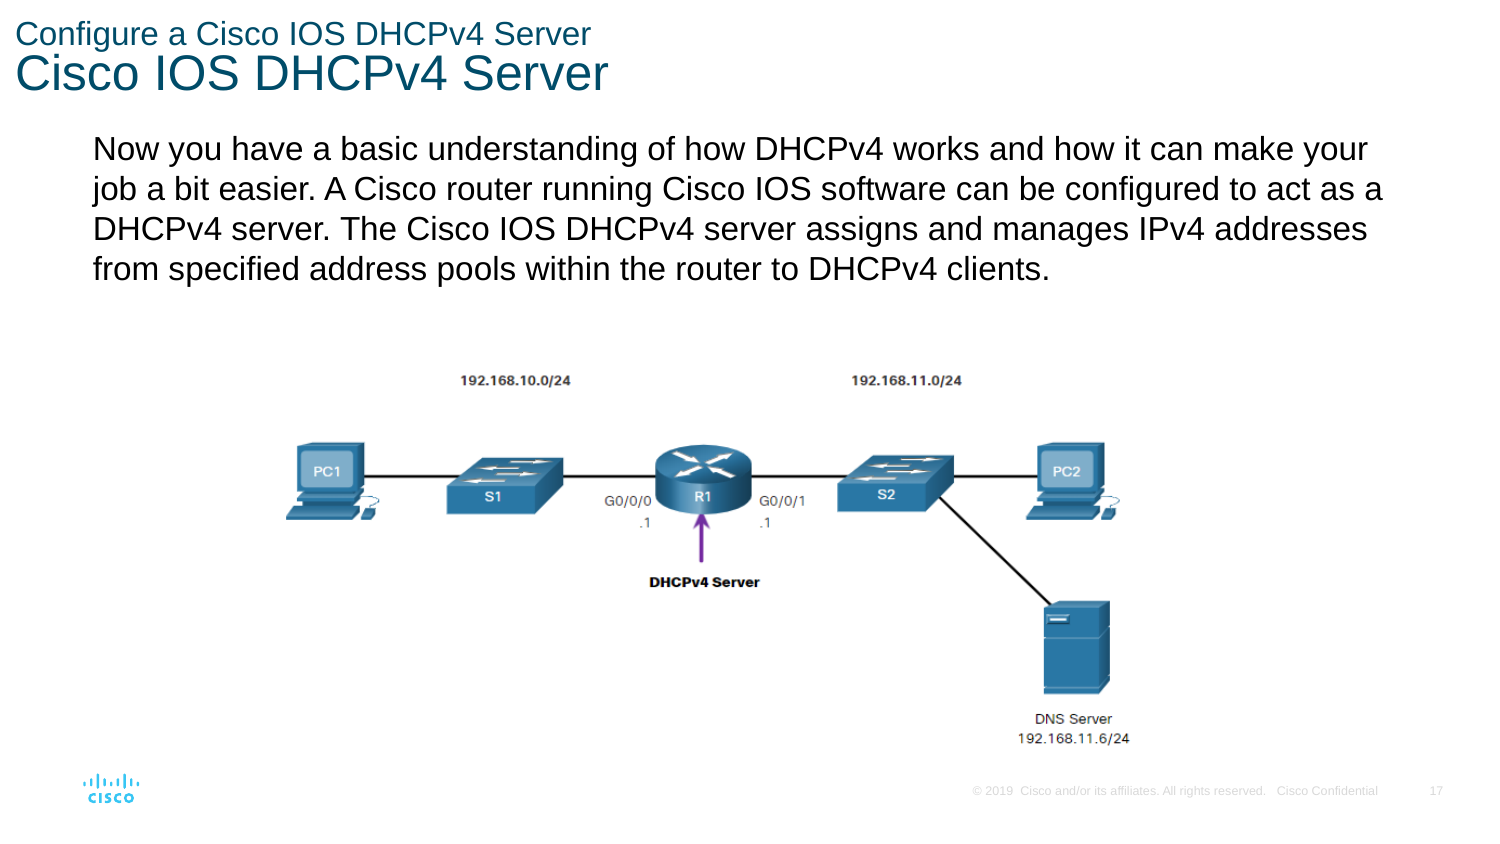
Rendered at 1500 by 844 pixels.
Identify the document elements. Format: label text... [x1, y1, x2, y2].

title Configure a Cisco IOS DHCPv4 Server Cisco IOS DHCPv4 Server [0, 0, 1369, 121]
list Now you have a basic understanding of how DHCPv4 works and how it can make your job a bit easier. A Cisco router running Cisco IOS software can be configured to act as a DHCPv4 server. The Cisco IOS DHCPv4 server assigns and manages IPv4 addresses from specified address pools within the router to DHCPv4 clients. [77, 120, 1437, 318]
picture [271, 368, 1138, 752]
